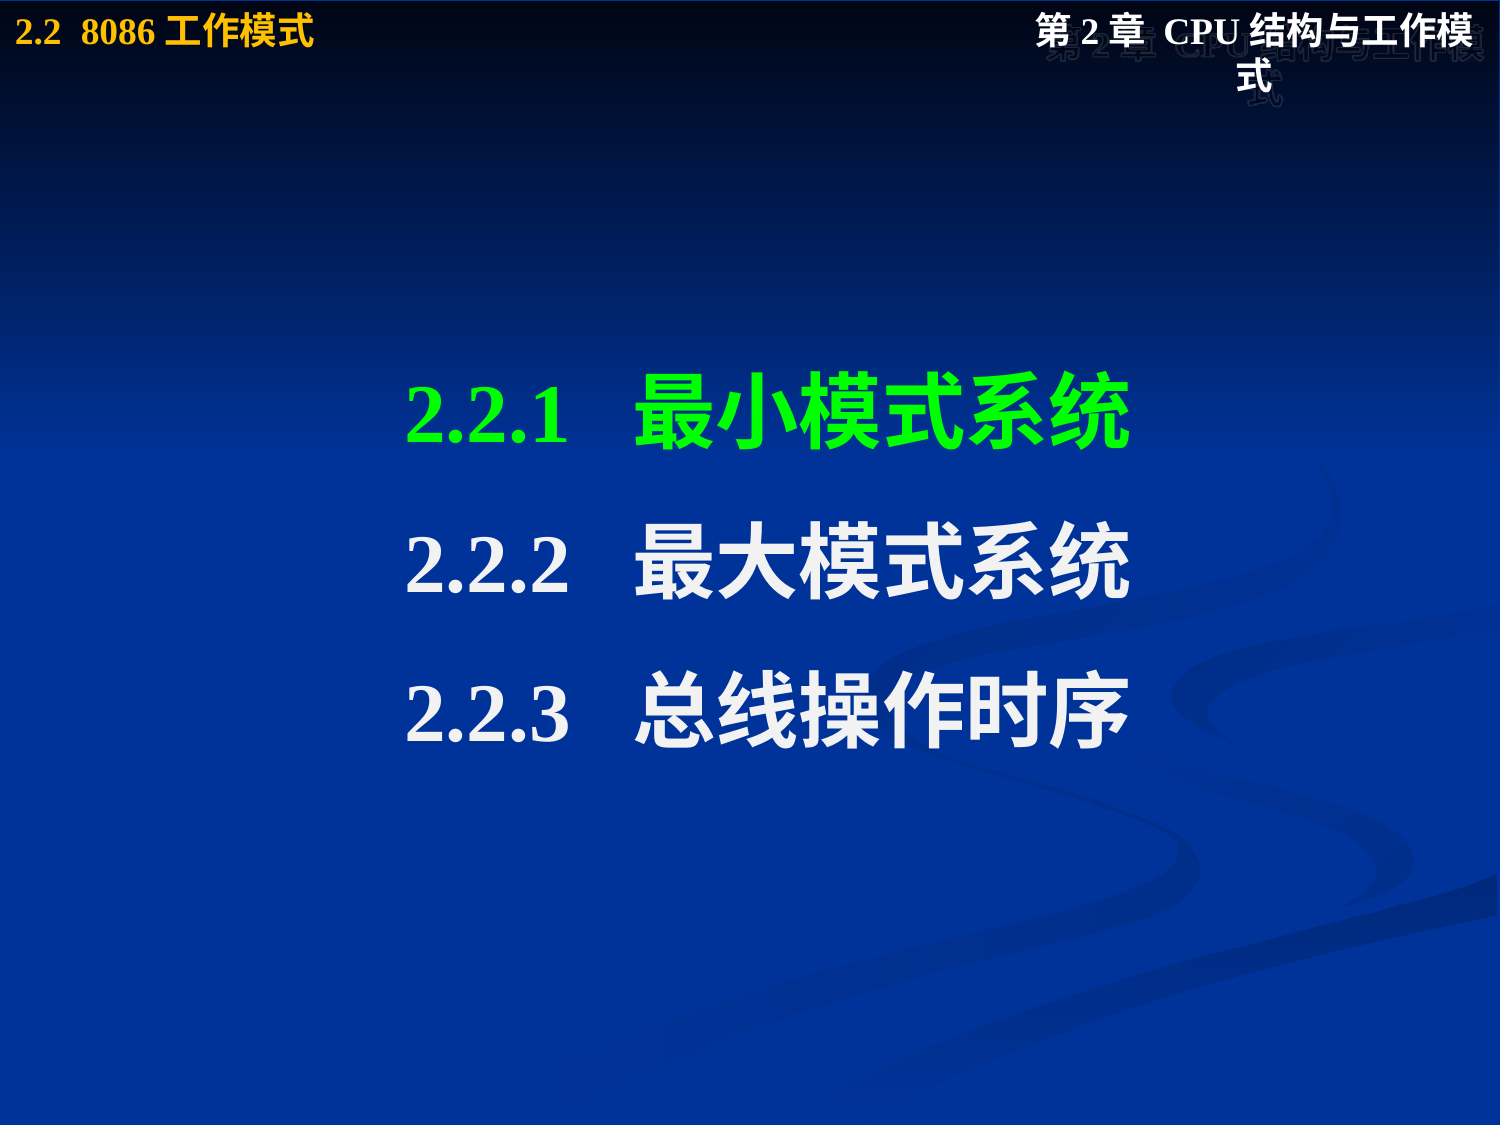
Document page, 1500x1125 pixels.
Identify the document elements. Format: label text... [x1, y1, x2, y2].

title 2.2.1 最小模式系统 2.2.2 最大模式系统 2.2.3 总线操作时序 [114, 259, 1422, 908]
